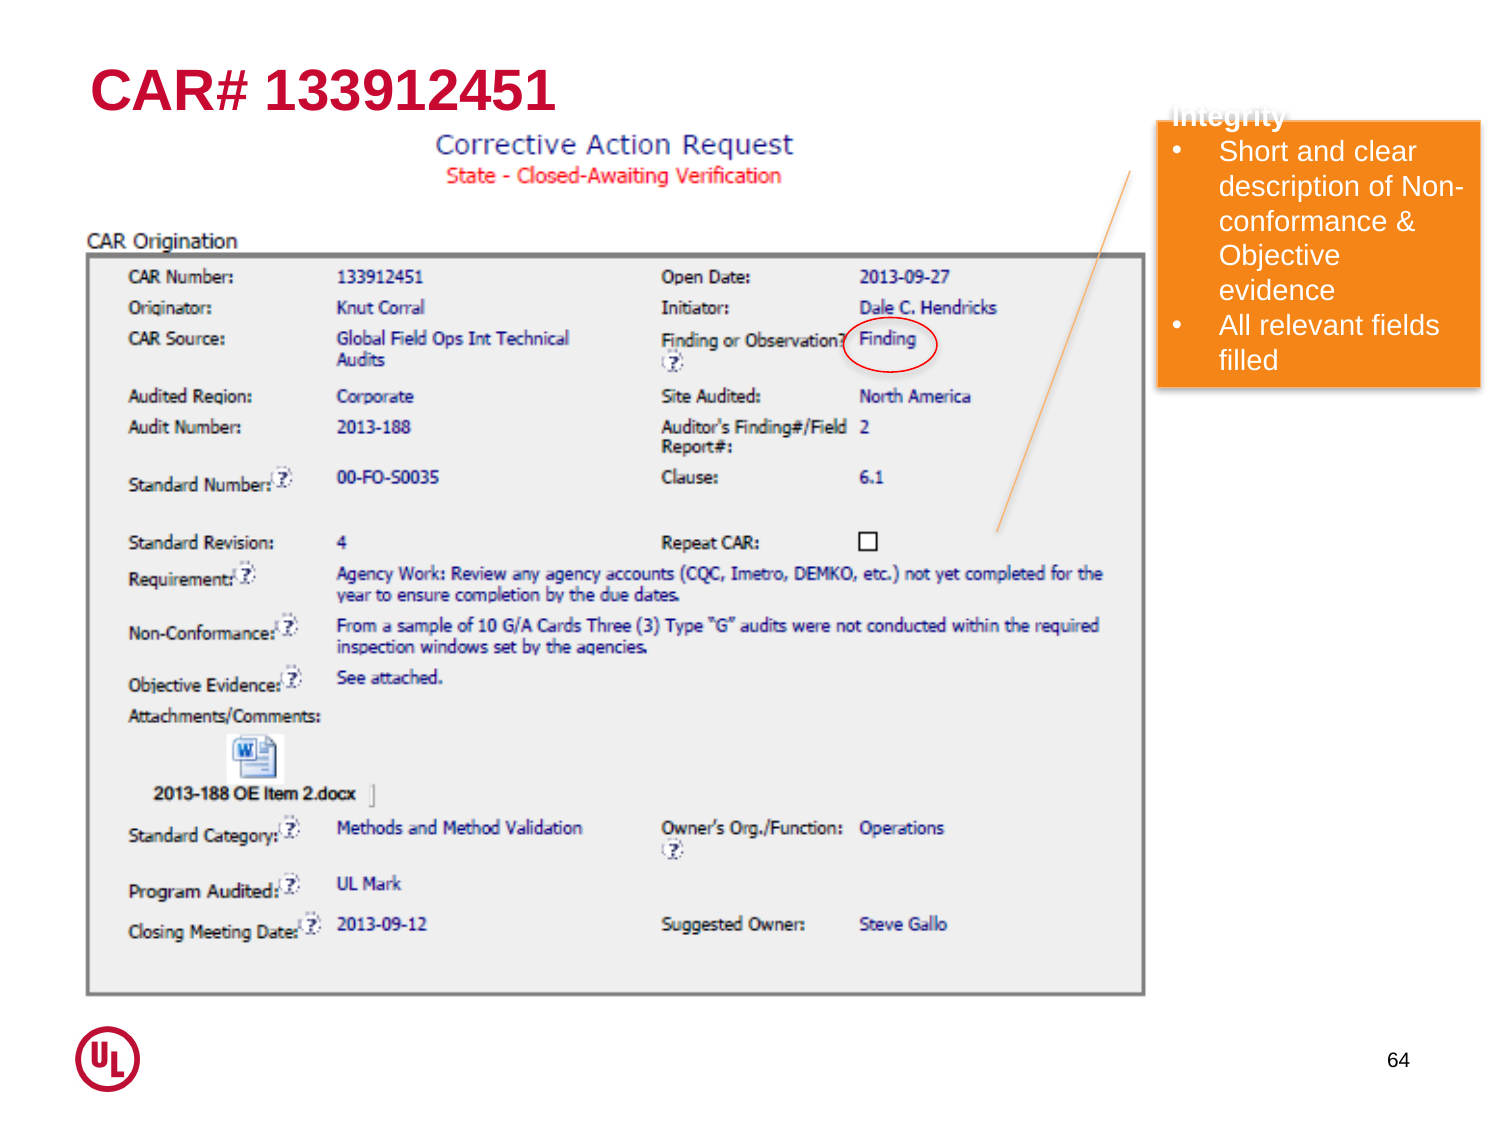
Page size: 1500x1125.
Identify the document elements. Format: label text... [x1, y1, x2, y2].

title CAR# 133912451 [75, 45, 1425, 119]
slide_number 64 [1319, 1029, 1425, 1090]
text_box Integrity Short and clear description of Non-conformance & Objective evidence All relevant fields filled [1169, 120, 1481, 388]
picture [66, 120, 1169, 1013]
picture [75, 1026, 140, 1092]
